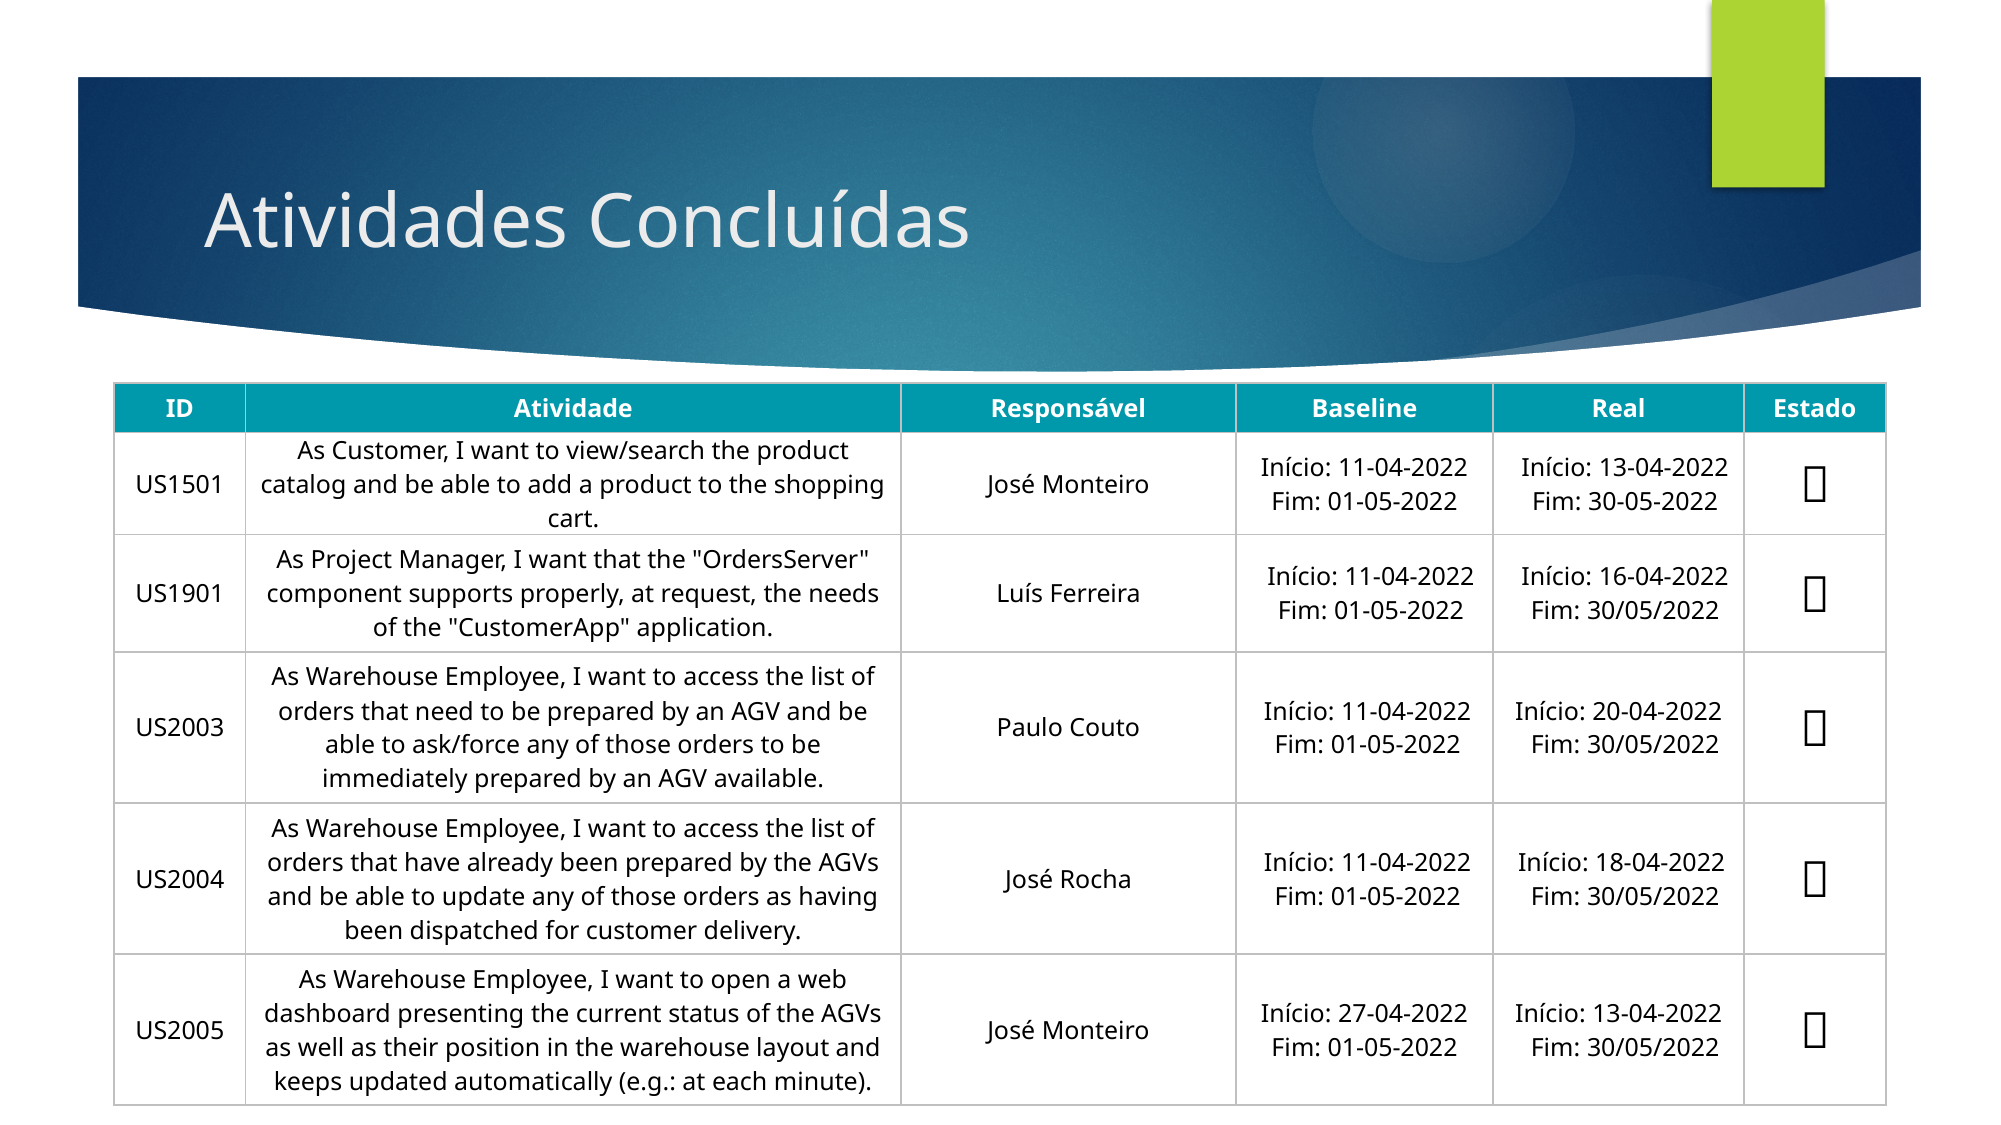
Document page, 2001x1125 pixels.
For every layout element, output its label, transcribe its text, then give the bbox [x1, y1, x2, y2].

table_header Estado [1745, 384, 1885, 432]
table_cell US2005 [115, 955, 245, 1104]
table_header Atividade [246, 384, 900, 432]
table_cell Luís Ferreira [902, 535, 1235, 651]
table_cell As Warehouse Employee, I want to access the list of orders that have already been prepared by the AGVs and be able to update any of those orders as having been dispatched for customer delivery. [246, 804, 900, 953]
table_cell US2003 [115, 653, 245, 802]
table_cell As Warehouse Employee, I want to access the list of orders that need to be prepared by an AGV and be able to ask/force any of those orders to be immediately prepared by an AGV available. [246, 653, 900, 802]
table_cell  [1745, 433, 1885, 534]
table_cell Início: 18-04-2022 Fim: 30/05/2022 [1494, 804, 1743, 953]
table_cell Início: 27-04-2022 Fim: 01-05-2022 [1237, 955, 1492, 1104]
table_cell US2004 [115, 804, 245, 953]
table_cell  [1745, 535, 1885, 651]
table_cell US1901 [115, 535, 245, 651]
table_cell As Project Manager, I want that the "OrdersServer" component supports properly, at request, the needs of the "CustomerApp" application. [246, 535, 900, 651]
table_cell Início: 20-04-2022 Fim: 30/05/2022 [1494, 653, 1743, 802]
table_cell Início: 11-04-2022 Fim: 01-05-2022 [1237, 433, 1492, 534]
table_cell Início: 11-04-2022 Fim: 01-05-2022 [1237, 653, 1492, 802]
table_header ID [115, 384, 245, 432]
table_header Real [1494, 384, 1743, 432]
title Atividades Concluídas [189, 159, 1627, 276]
table_cell As Warehouse Employee, I want to open a web dashboard presenting the current status of the AGVs as well as their position in the warehouse layout and keeps updated automatically (e.g.: at each minute). [246, 955, 900, 1104]
table_cell Início: 11-04-2022 Fim: 01-05-2022 [1237, 804, 1492, 953]
table_cell  [1745, 955, 1885, 1104]
table_header Responsável [902, 384, 1235, 432]
table_cell Início: 11-04-2022 Fim: 01-05-2022 [1237, 535, 1492, 651]
table_cell José Monteiro [902, 433, 1235, 534]
table_cell Paulo Couto [902, 653, 1235, 802]
table_cell US1501 [115, 433, 245, 534]
table_cell  [1745, 804, 1885, 953]
table_cell Início: 13-04-2022 Fim: 30/05/2022 [1494, 955, 1743, 1104]
table_cell José Rocha [902, 804, 1235, 953]
table_cell Início: 13-04-2022 Fim: 30-05-2022 [1494, 433, 1743, 534]
table_cell Início: 16-04-2022 Fim: 30/05/2022 [1494, 535, 1743, 651]
table_cell José Monteiro [902, 955, 1235, 1104]
table_cell As Customer, I want to view/search the product catalog and be able to add a product to the shopping cart. [246, 433, 900, 534]
table_header Baseline [1237, 384, 1492, 432]
table_cell  [1745, 653, 1885, 802]
